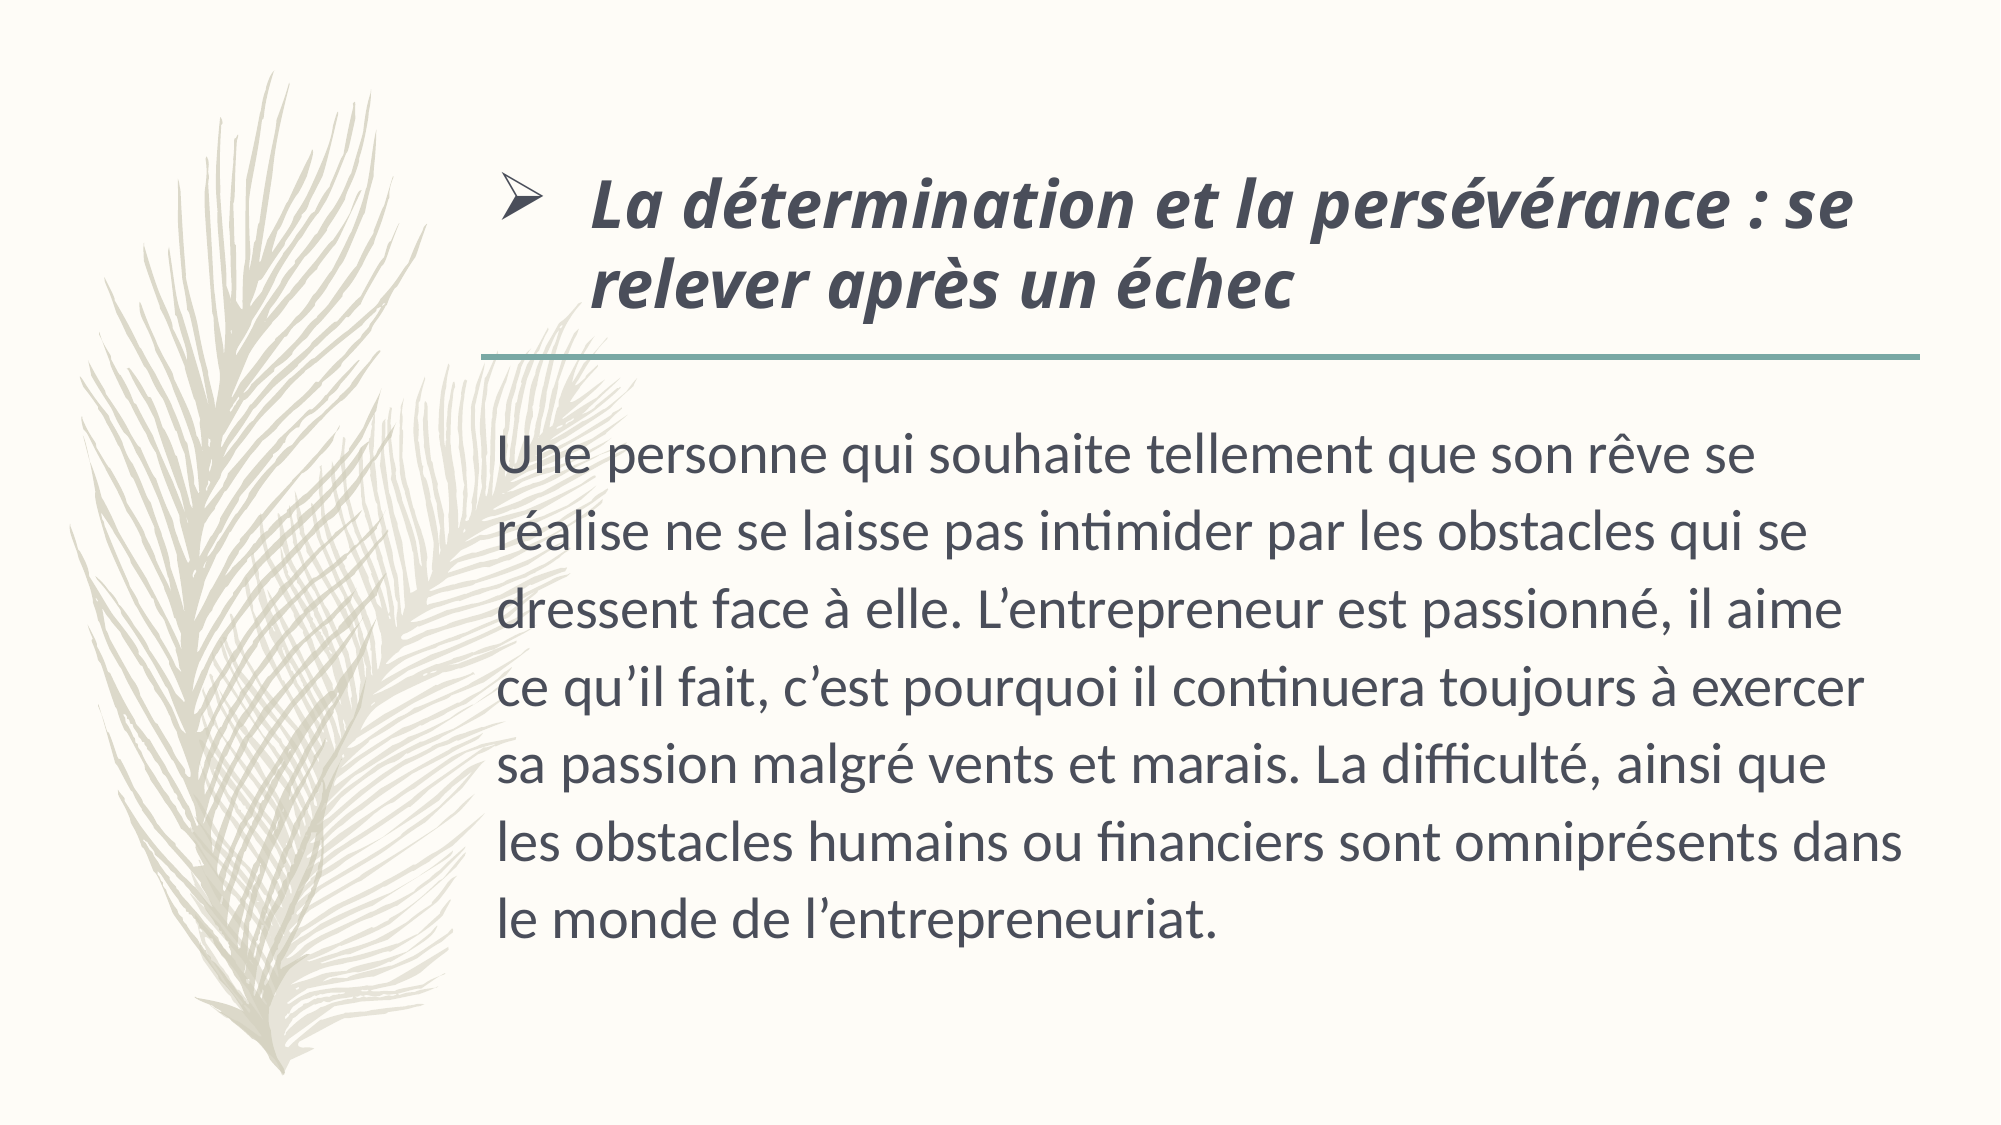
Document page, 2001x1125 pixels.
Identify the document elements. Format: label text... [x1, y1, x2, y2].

list Une personne qui souhaite tellement que son rêve se réalise ne se laisse pas intimider par les obstacles qui se dressent face à elle. L’entrepreneur est passionné, il aime ce qu’il fait, c’est pourquoi il continuera toujours à exercer sa passion malgré vents et marais. La difficulté, ainsi que les obstacles humains ou financiers sont omniprésents dans le monde de l’entrepreneuriat. [481, 399, 1920, 999]
title La détermination et la persévérance : se relever après un échec [481, 158, 1920, 352]
